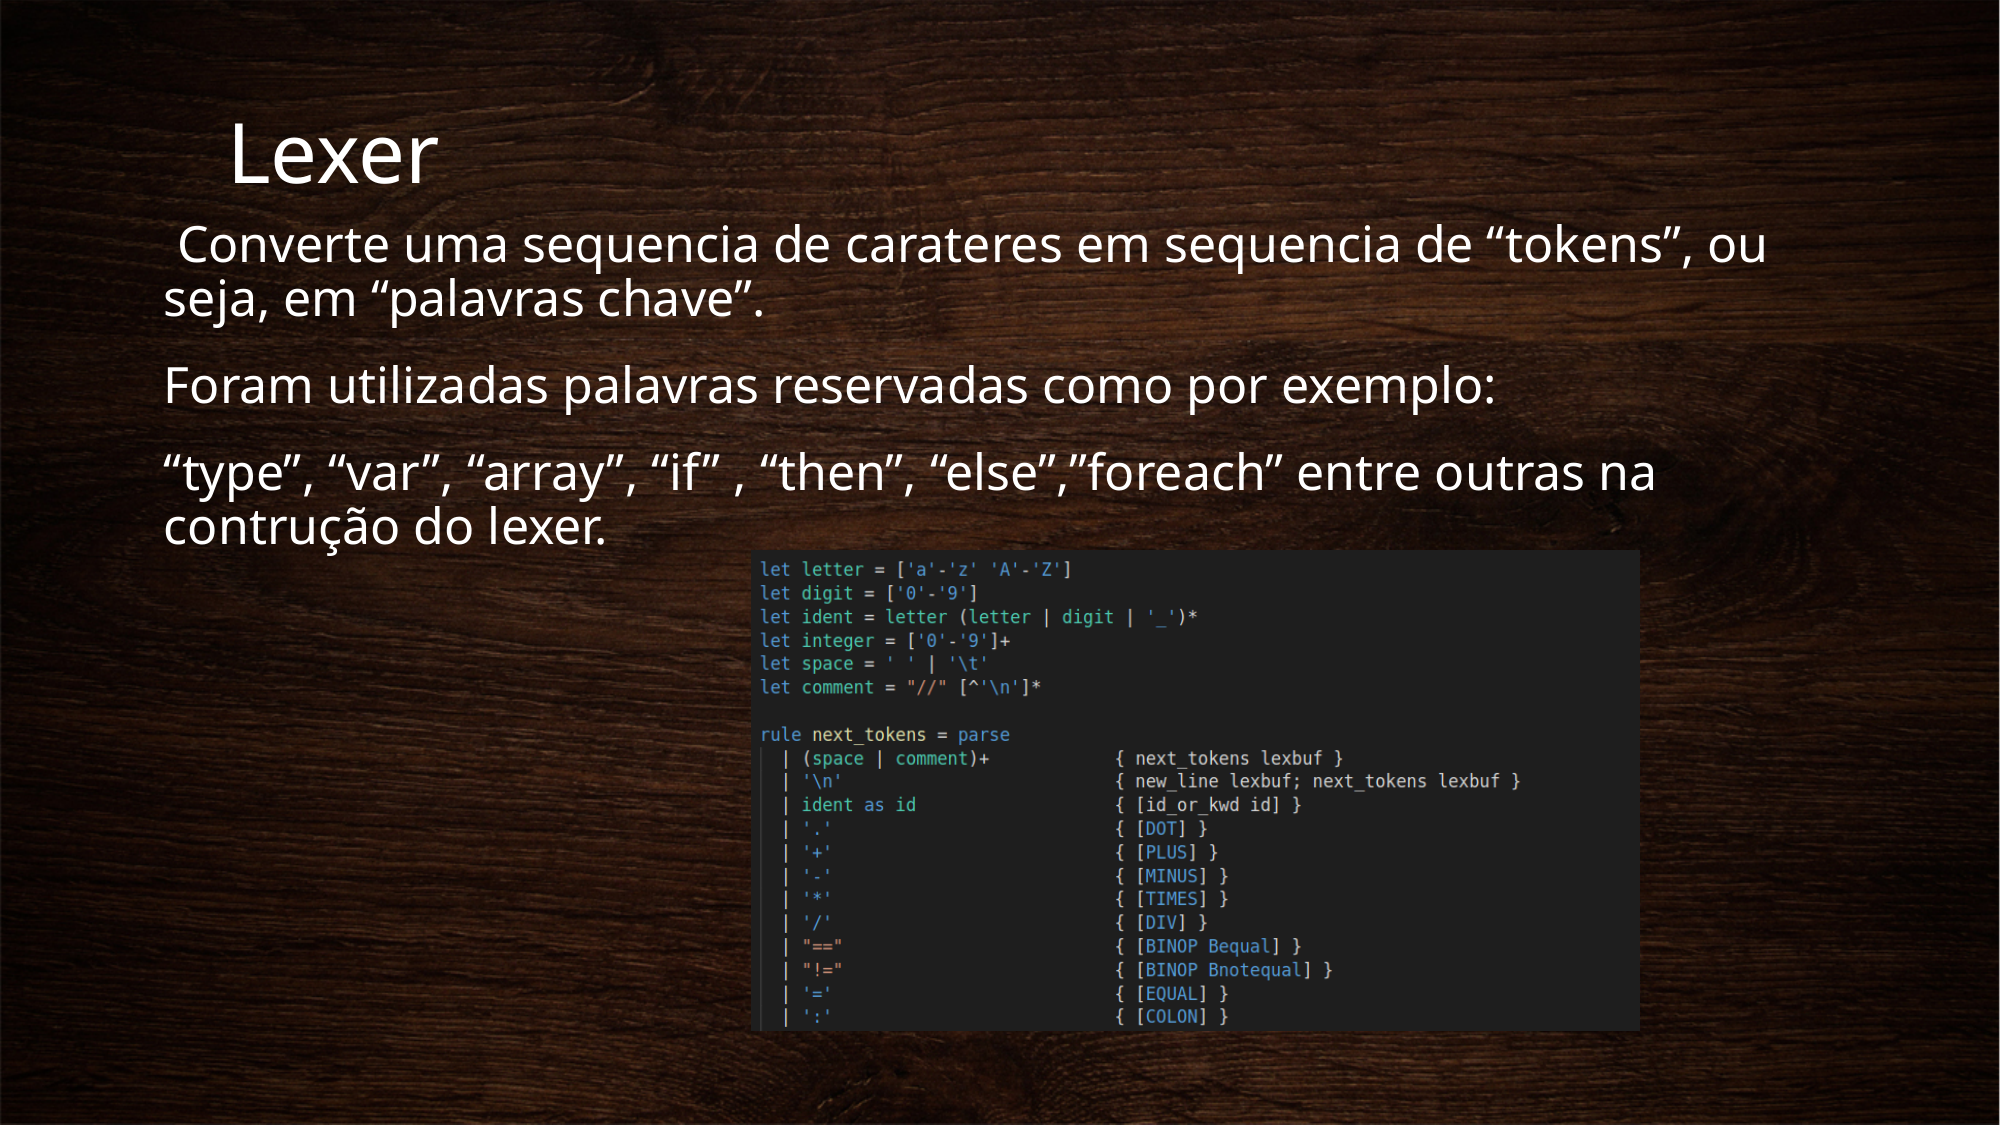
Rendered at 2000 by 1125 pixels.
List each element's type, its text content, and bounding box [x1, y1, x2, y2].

title Lexer [212, 19, 1788, 207]
picture [0, 0, 2000, 1125]
text_box Converte uma sequencia de carateres em sequencia de “tokens”, ou seja, em “palavras chave”. Foram utilizadas palavras reservadas como por exemplo: “type”, “var”, “array”, “if” , “then”, “else”,”foreach” entre outras na contrução do lexer. [149, 211, 1851, 924]
